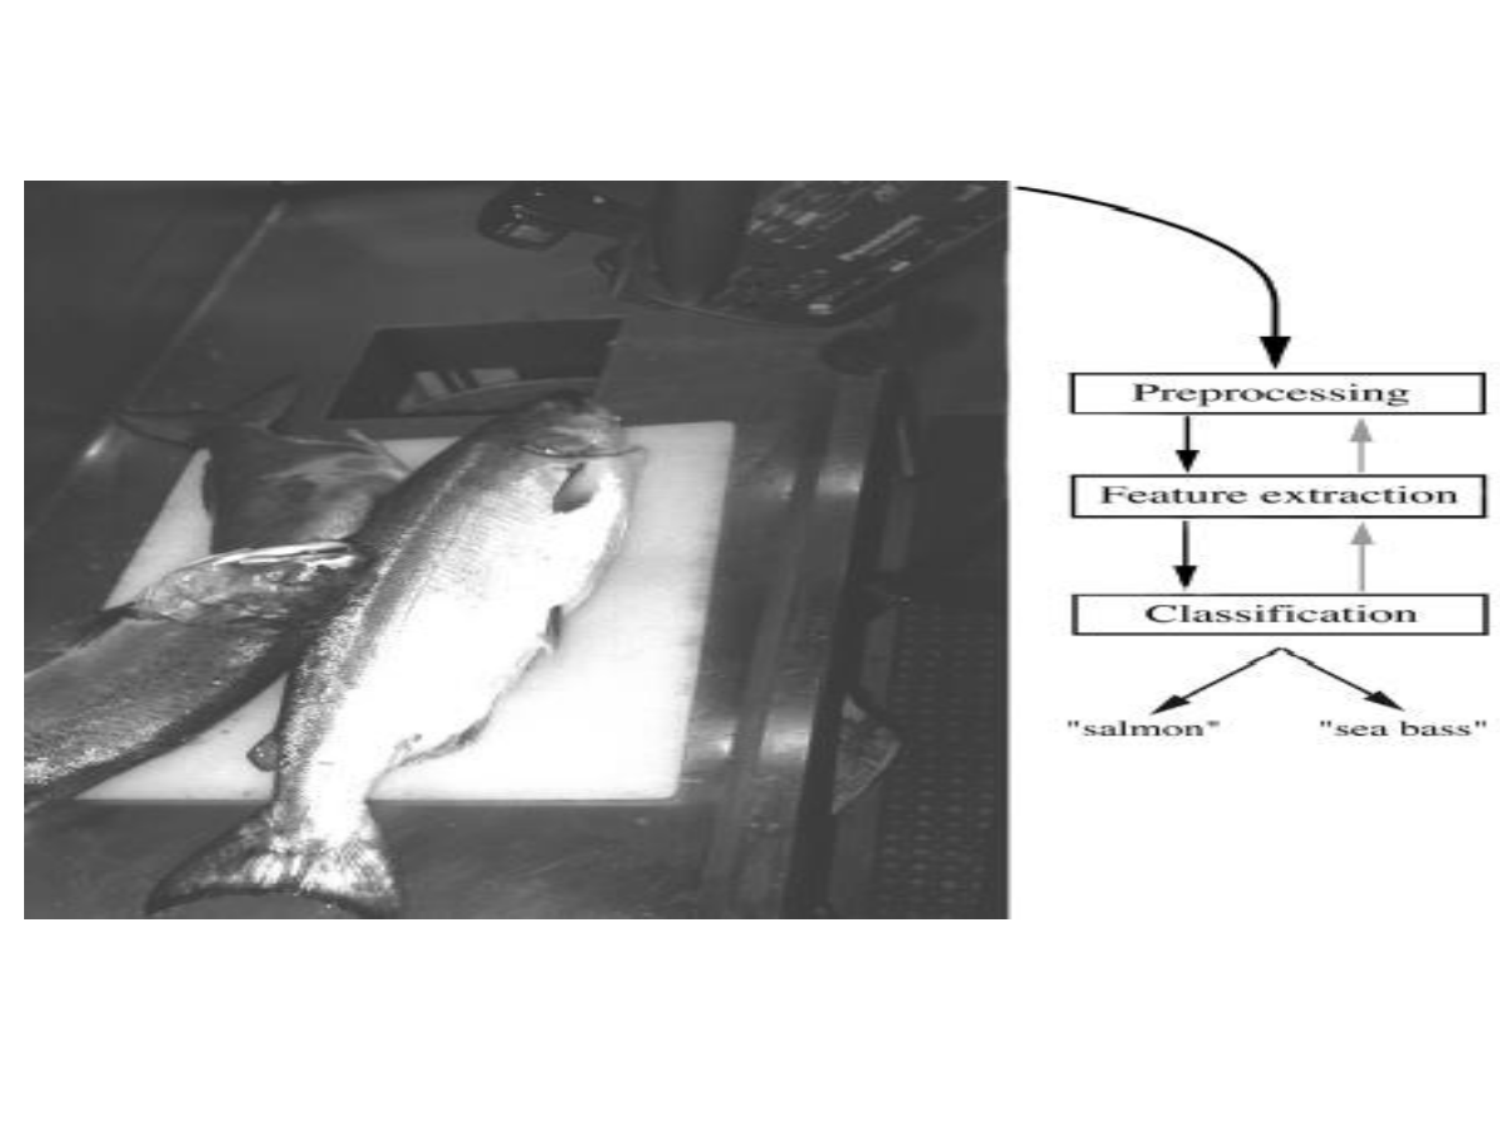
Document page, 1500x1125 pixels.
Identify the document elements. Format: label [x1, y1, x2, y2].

picture [0, 148, 1500, 962]
